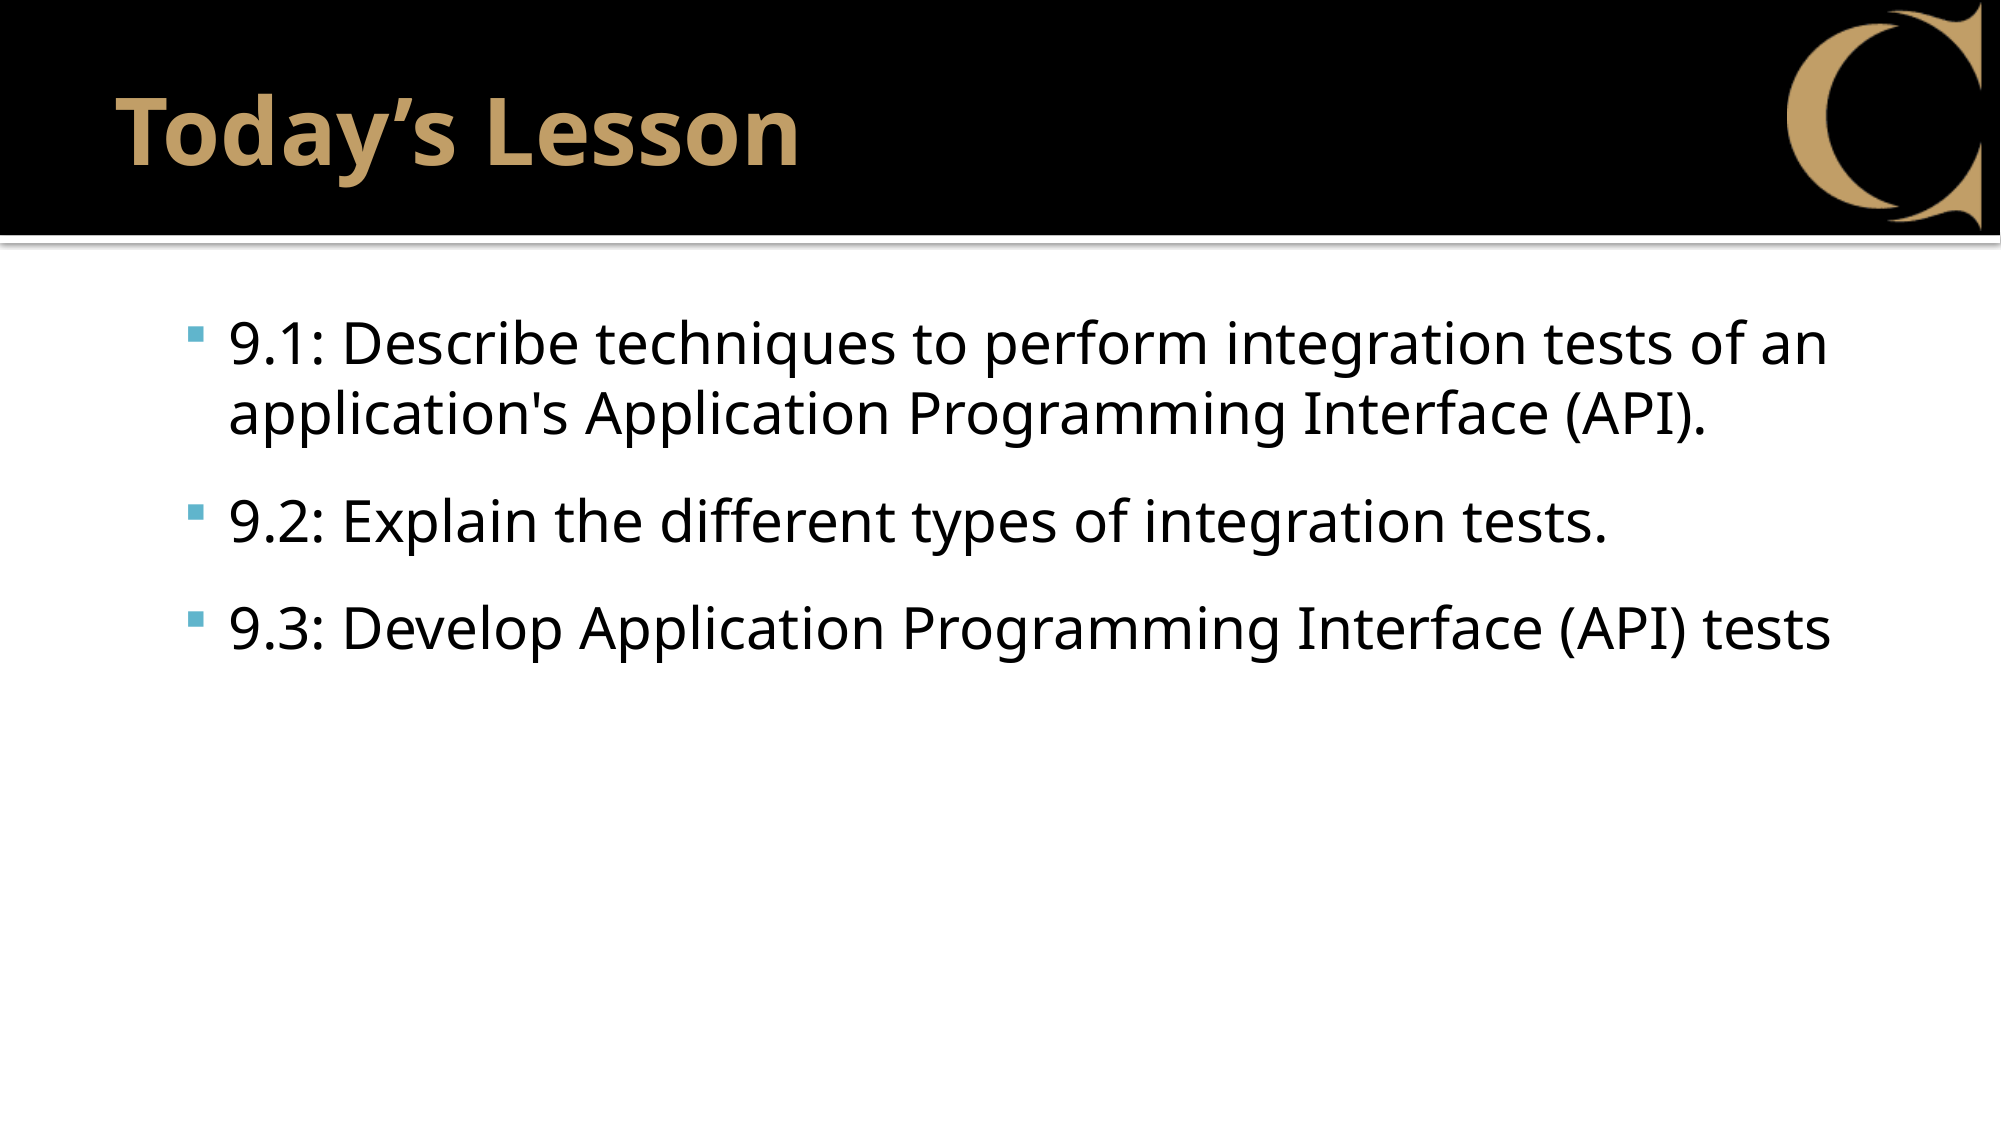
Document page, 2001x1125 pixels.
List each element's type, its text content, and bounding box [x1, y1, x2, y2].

title Today’s Lesson [99, 25, 1900, 231]
list 9.1: Describe techniques to perform integration tests of an application's Application Programming Interface (API). 9.2: Explain the different types of integration tests. 9.3: Develop Application Programming Interface (API) tests [99, 291, 1900, 1050]
picture [1787, 2, 1988, 231]
